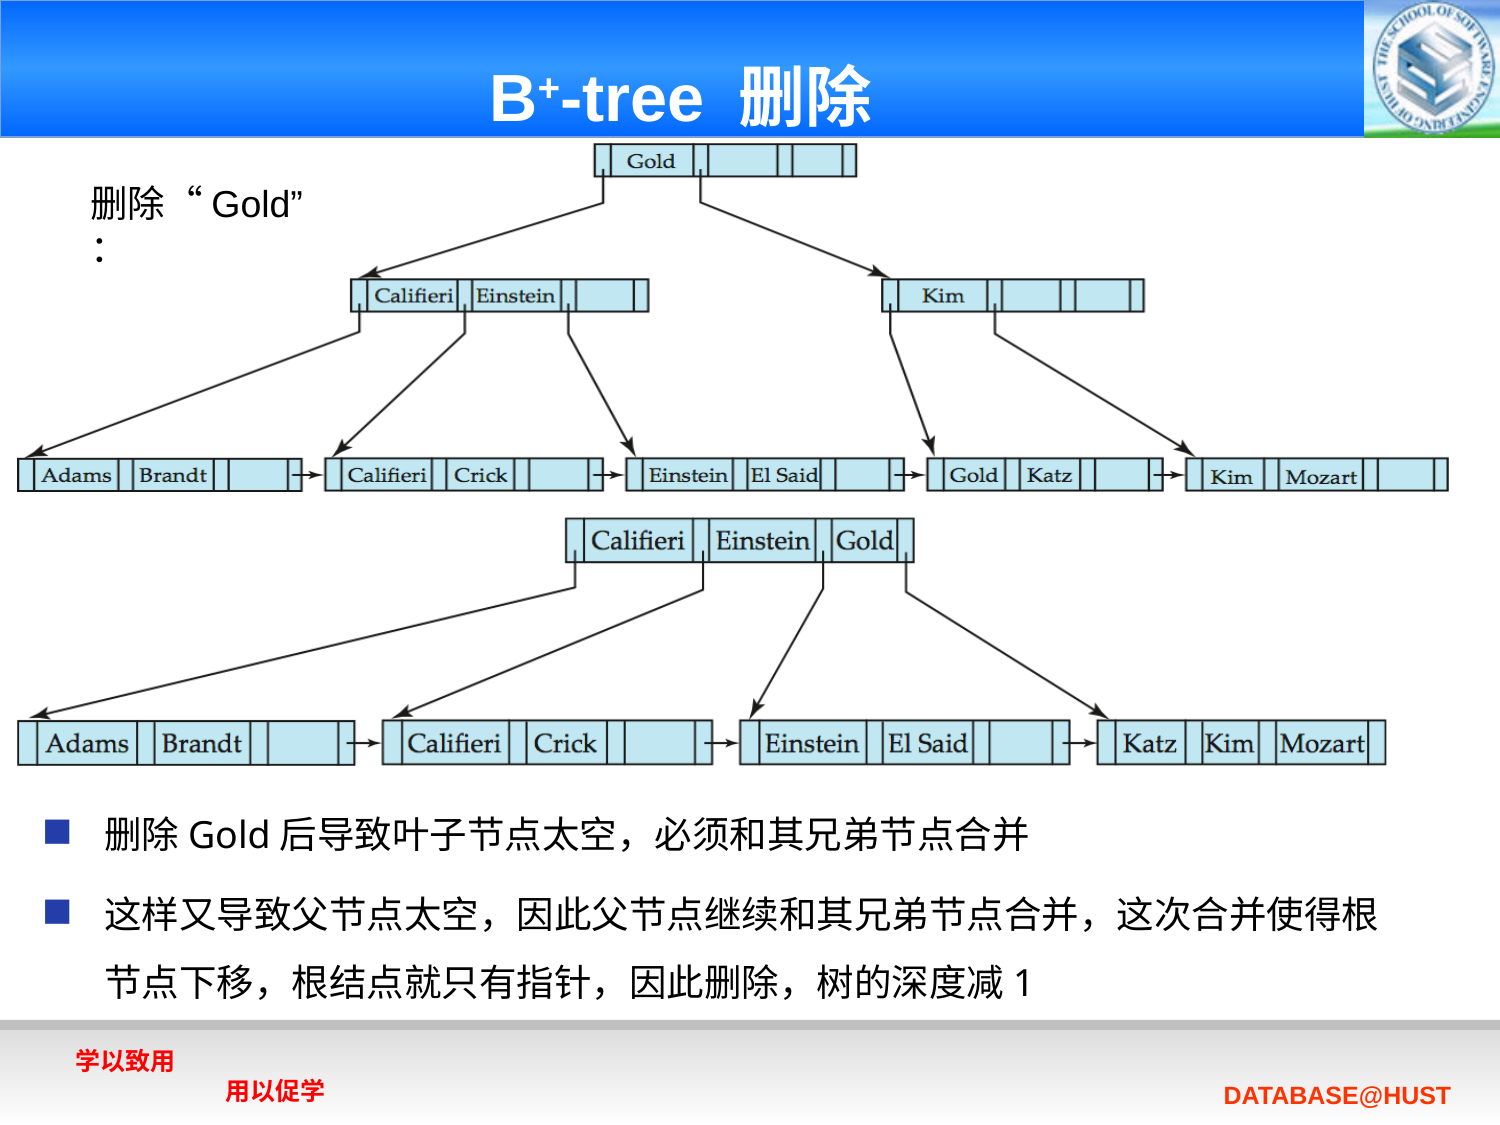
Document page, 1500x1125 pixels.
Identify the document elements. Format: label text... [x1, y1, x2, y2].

picture [17, 514, 1388, 766]
title B+-tree 删除 [5, 7, 1356, 138]
text_box 删除Gold后导致叶子节点太空，必须和其兄弟节点合并 这样又导致父节点太空，因此父节点继续和其兄弟节点合并，这次合并使得根节点下移，根结点就只有指针，因此删除，树的深度减1 [33, 780, 1407, 1012]
picture [17, 143, 1450, 492]
picture [1364, 0, 1500, 138]
